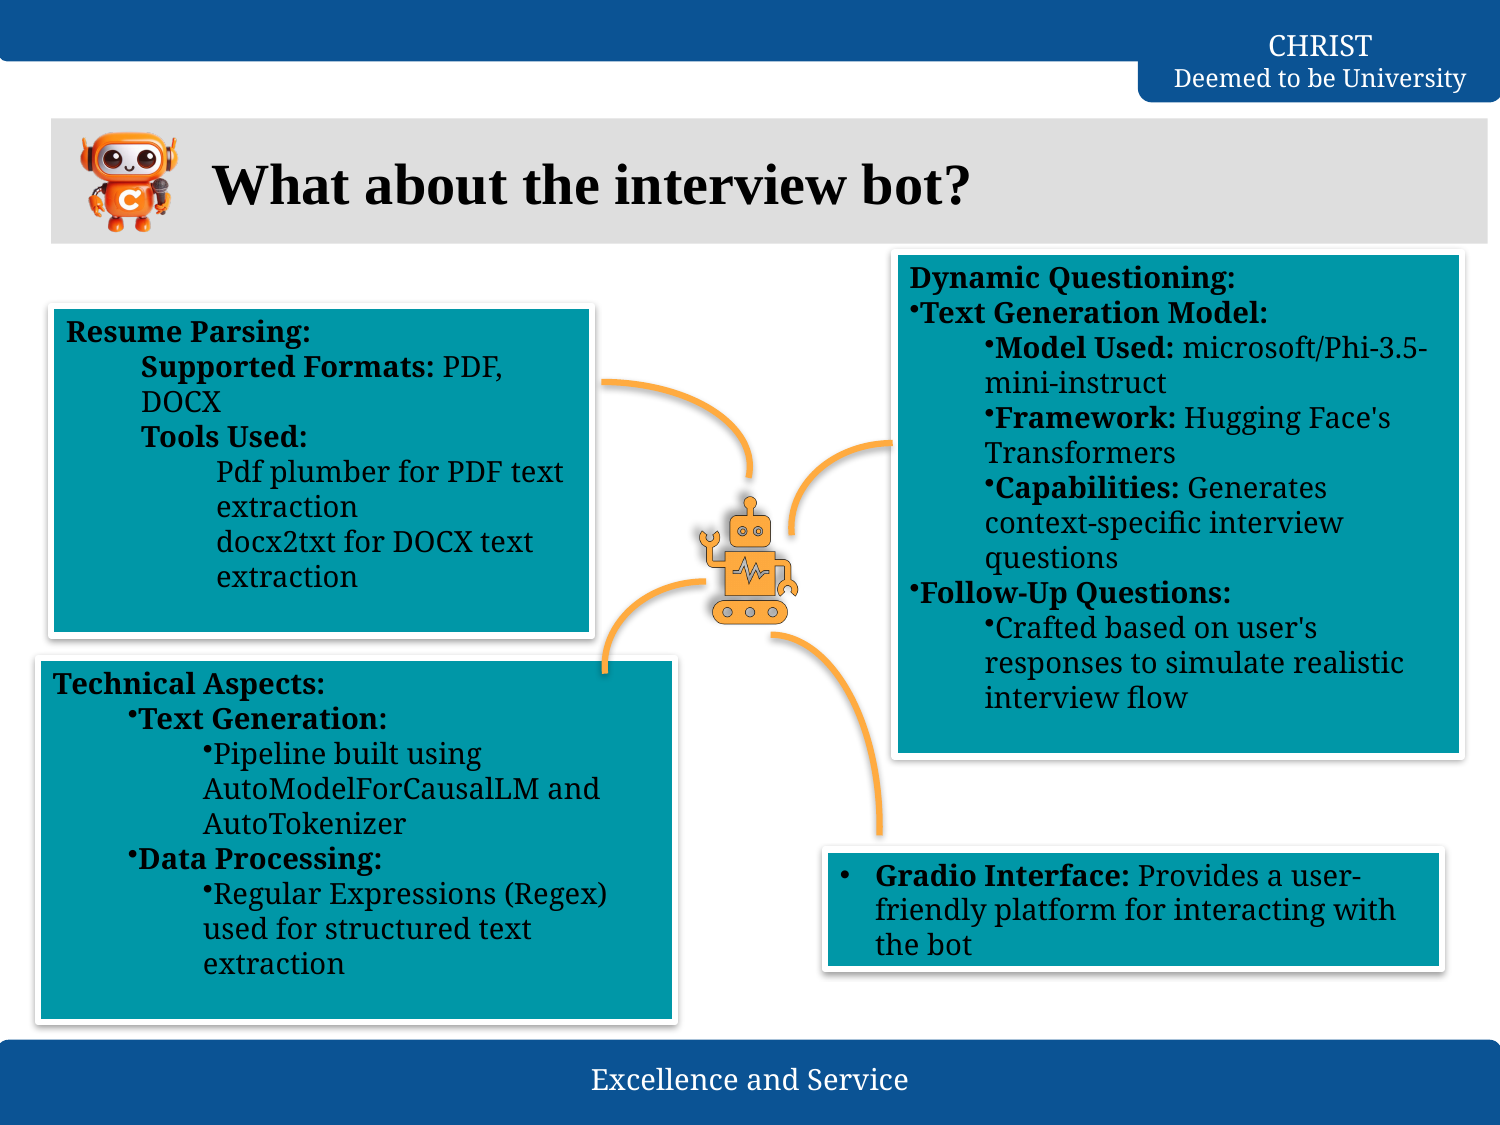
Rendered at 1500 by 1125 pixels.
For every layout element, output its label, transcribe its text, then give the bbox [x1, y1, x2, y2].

text_box Dynamic Questioning: Text Generation Model: Model Used: microsoft/Phi-3.5-mini-instruct Framework: Hugging Face's Transformers Capabilities: Generates context-specific interview questions Follow-Up Questions: Crafted based on user's responses to simulate realistic interview flow [891, 249, 1465, 760]
picture [71, 124, 184, 237]
text_box Technical Aspects: Text Generation: Pipeline built using AutoModelForCausalLM and AutoTokenizer Data Processing: Regular Expressions (Regex) used for structured text extraction [35, 655, 678, 1025]
text_box [601, 583, 707, 674]
text_box [601, 378, 754, 479]
text_box Resume Parsing: Supported Formats: PDF, DOCX Tools Used: Pdf plumber for PDF text extraction docx2txt for DOCX text extraction [48, 303, 595, 639]
picture [674, 487, 826, 638]
text_box [801, 439, 893, 533]
text_box [770, 647, 883, 836]
text_box Gradio Interface: Provides a user-friendly platform for interacting with the bot [822, 846, 1445, 972]
text_box What about the interview bot? [51, 118, 1488, 244]
